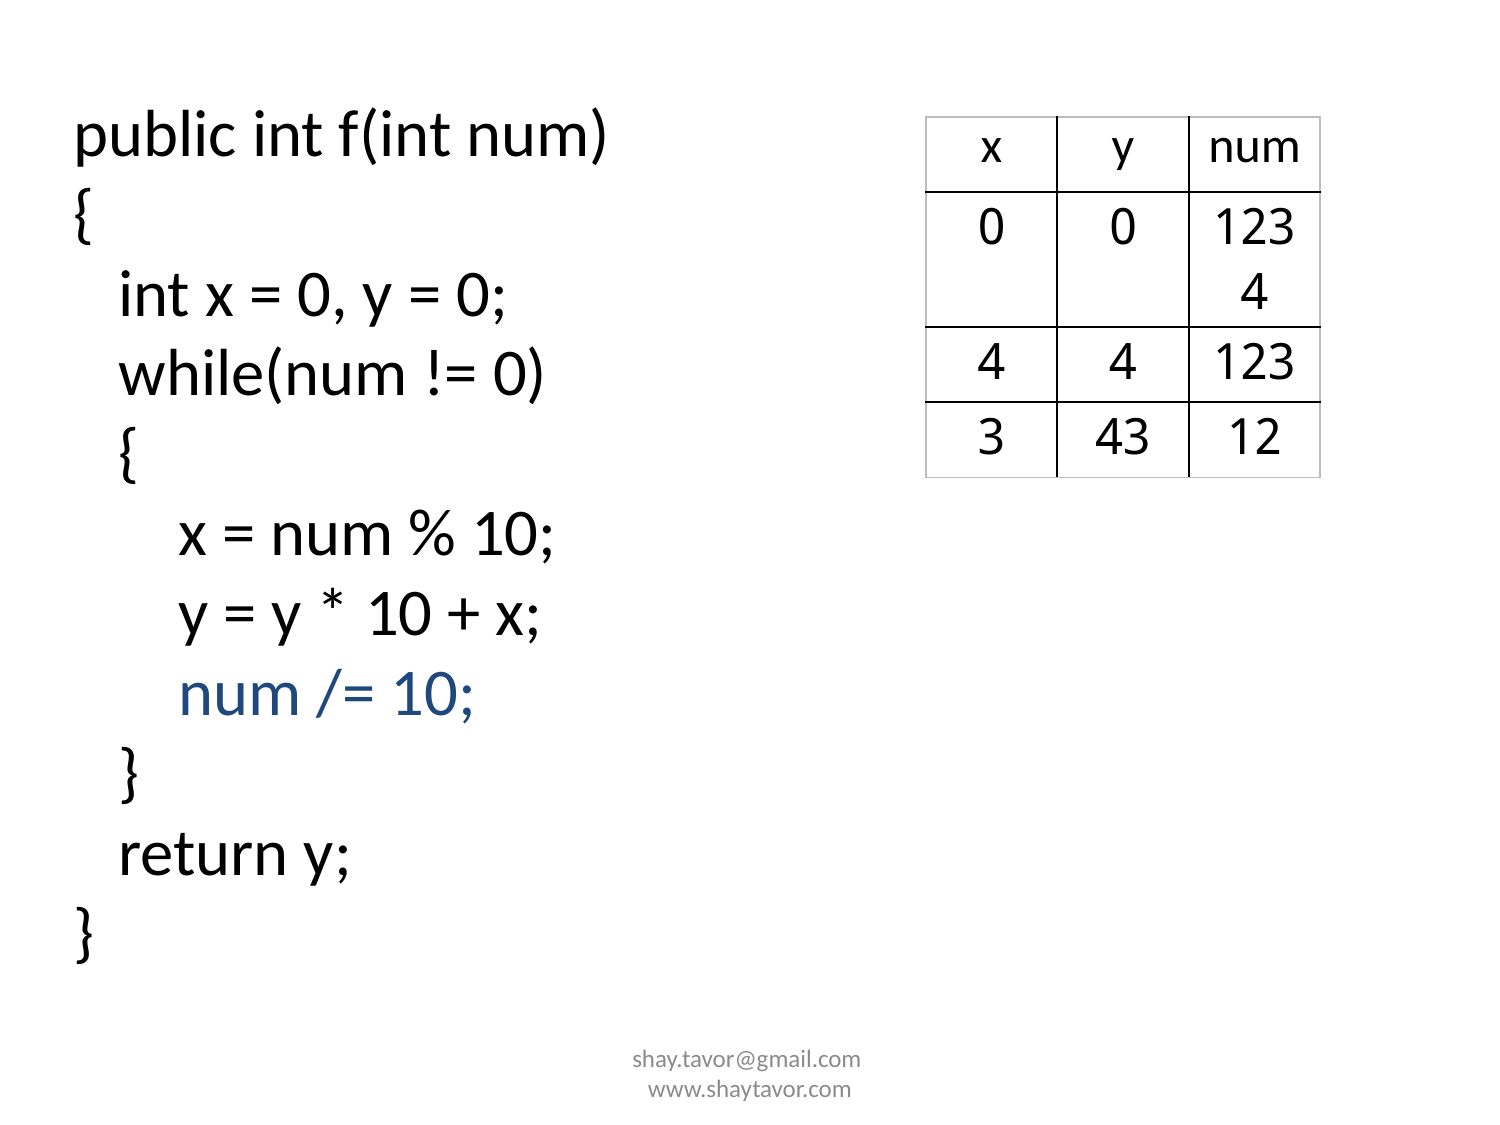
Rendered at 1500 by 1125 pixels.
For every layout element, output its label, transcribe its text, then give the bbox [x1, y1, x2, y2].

table_cell 4 [1058, 328, 1188, 401]
table_cell 1234 [1190, 193, 1319, 326]
table_cell 43 [1058, 403, 1188, 477]
table_cell 12 [1190, 403, 1319, 477]
table_cell 0 [1058, 193, 1188, 326]
table_header x [927, 118, 1056, 191]
table_cell 4 [927, 328, 1056, 401]
table_header num [1190, 118, 1319, 191]
table_cell 123 [1190, 328, 1319, 401]
table_cell 0 [927, 193, 1056, 326]
table_header y [1058, 118, 1188, 191]
footer shay.tavor@gmail.com www.shaytavor.com [512, 1042, 988, 1103]
table_cell 3 [927, 403, 1056, 477]
text_box public int f(int num) { int x = 0, y = 0; while(num != 0) { x = num % 10; y = y * 10 + x; num /= 10; } return y; } [58, 81, 727, 977]
